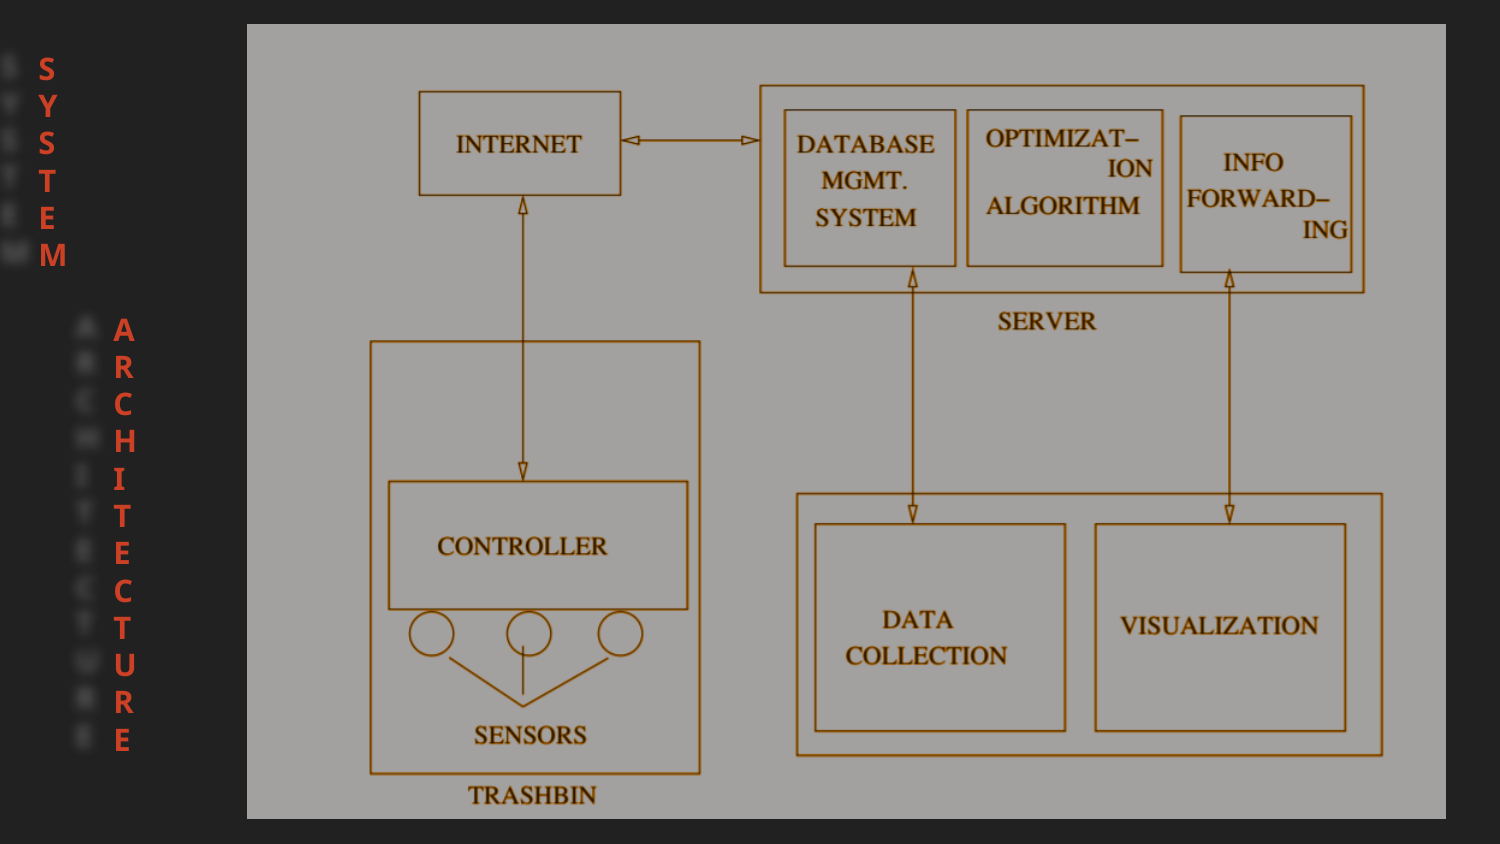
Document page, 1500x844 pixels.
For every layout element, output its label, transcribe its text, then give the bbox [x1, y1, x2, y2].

picture [247, 24, 1446, 819]
title S Y S T E M A R C H I T E C T U R E [23, 12, 165, 831]
